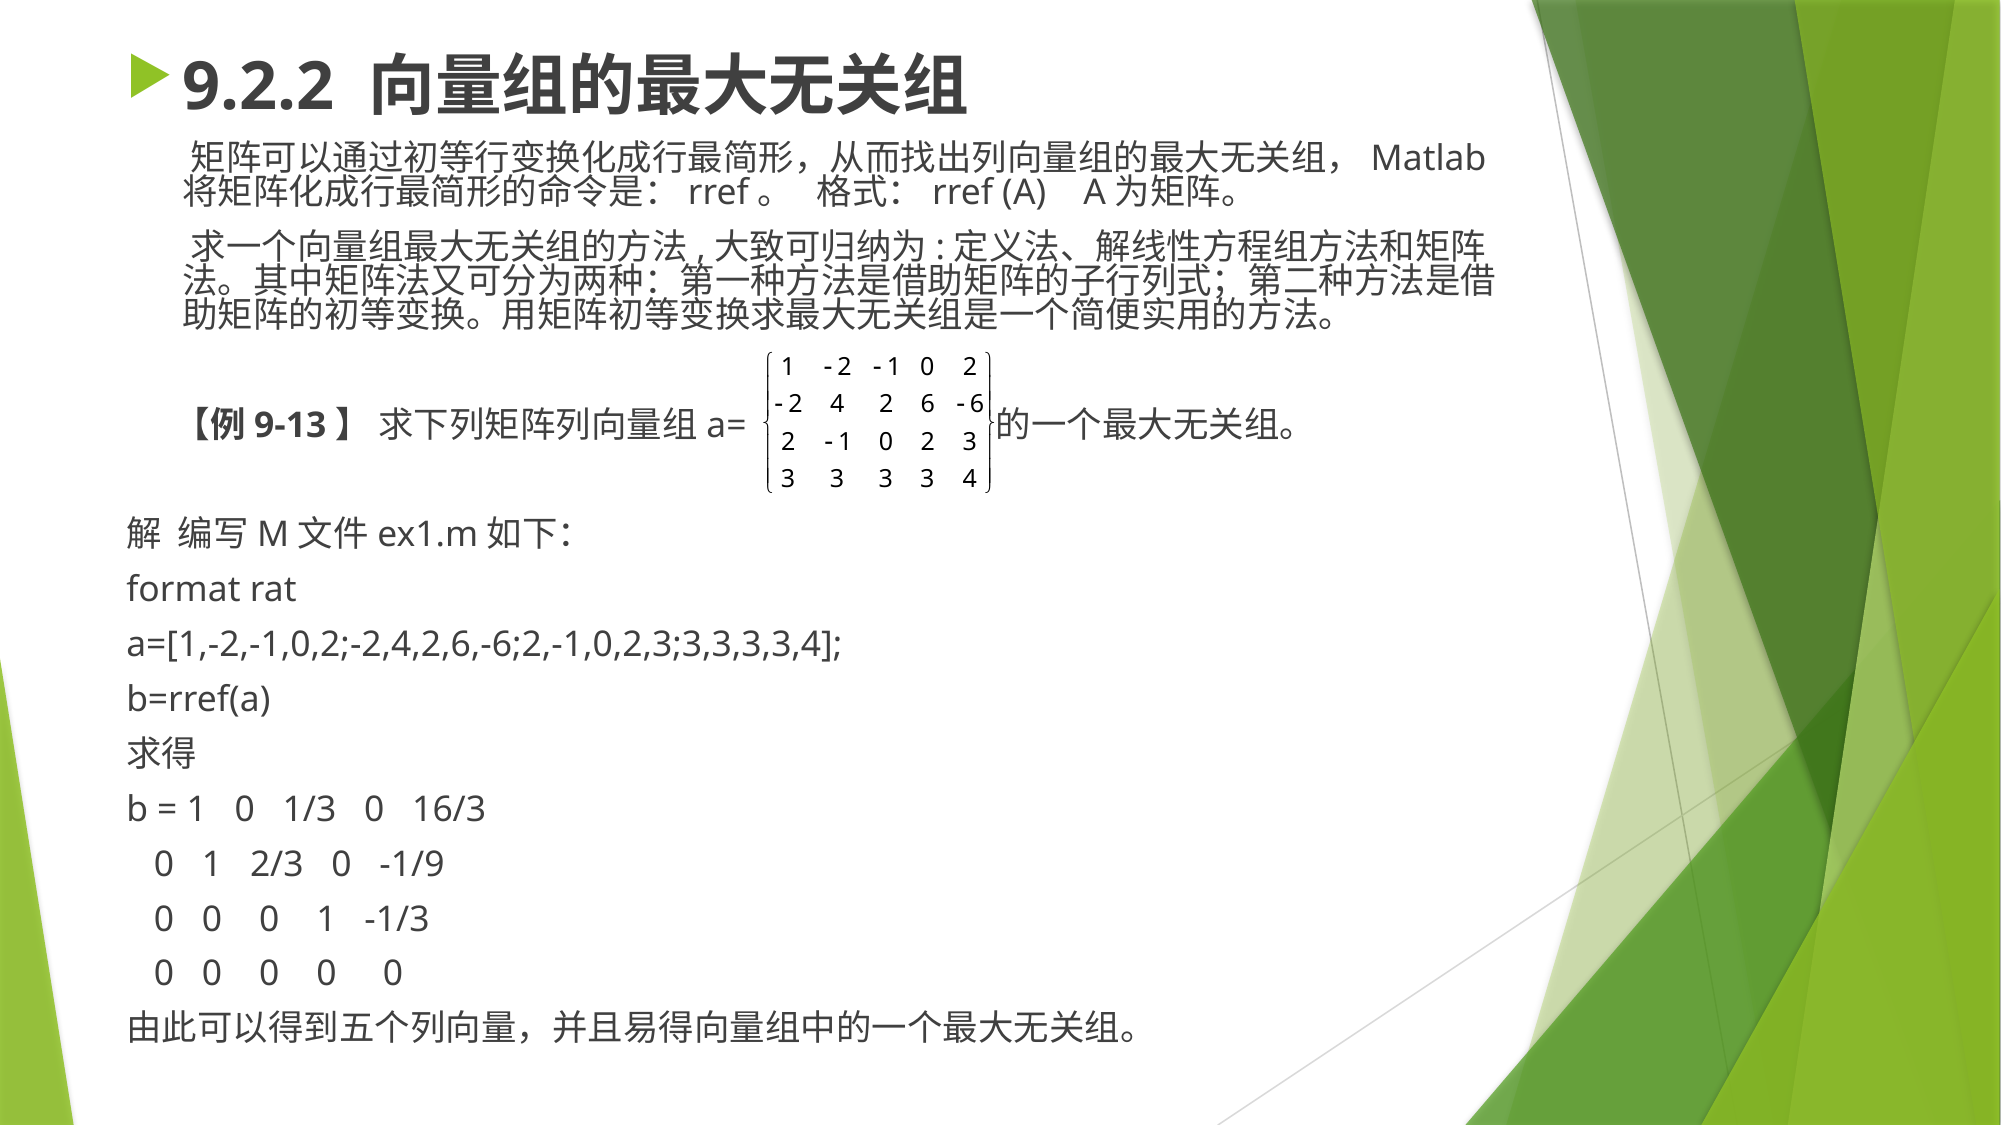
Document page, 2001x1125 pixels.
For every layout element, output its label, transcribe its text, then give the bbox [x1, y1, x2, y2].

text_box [757, 347, 1001, 499]
list 9.2.2 向量组的最大无关组 矩阵可以通过初等行变换化成行最简形，从而找出列向量组的最大无关组，Matlab将矩阵化成行最简形的命令是：rref。 格式：rref (A) A为矩阵。 求一个向量组最大无关组的方法,大致可归纳为:定义法、解线性方程组方法和矩阵法。其中矩阵法又可分为两种：第一种方法是借助矩阵的子行列式；第二种方法是借助矩阵的初等变换。用矩阵初等变换求最大无关组是一个简便实用的方法。 【例9-13】 求下列矩阵列向量组a= 的一个最大无关组。 解 编写M文件ex1.m如下： format rat a=[1,-2,-1,0,2;-2,4,2,6,-6;2,-1,0,2,3;3,3,3,3,4]; b=rref(a) 求得 b = 1 0 1/3 0 16/3 0 1 2/3 0 -1/9 0 0 0 1 -1/3 0 0 0 0 0 由此可以得到五个列向量，并且易得向量组中的一个最大无关组。 [110, 50, 1522, 1125]
